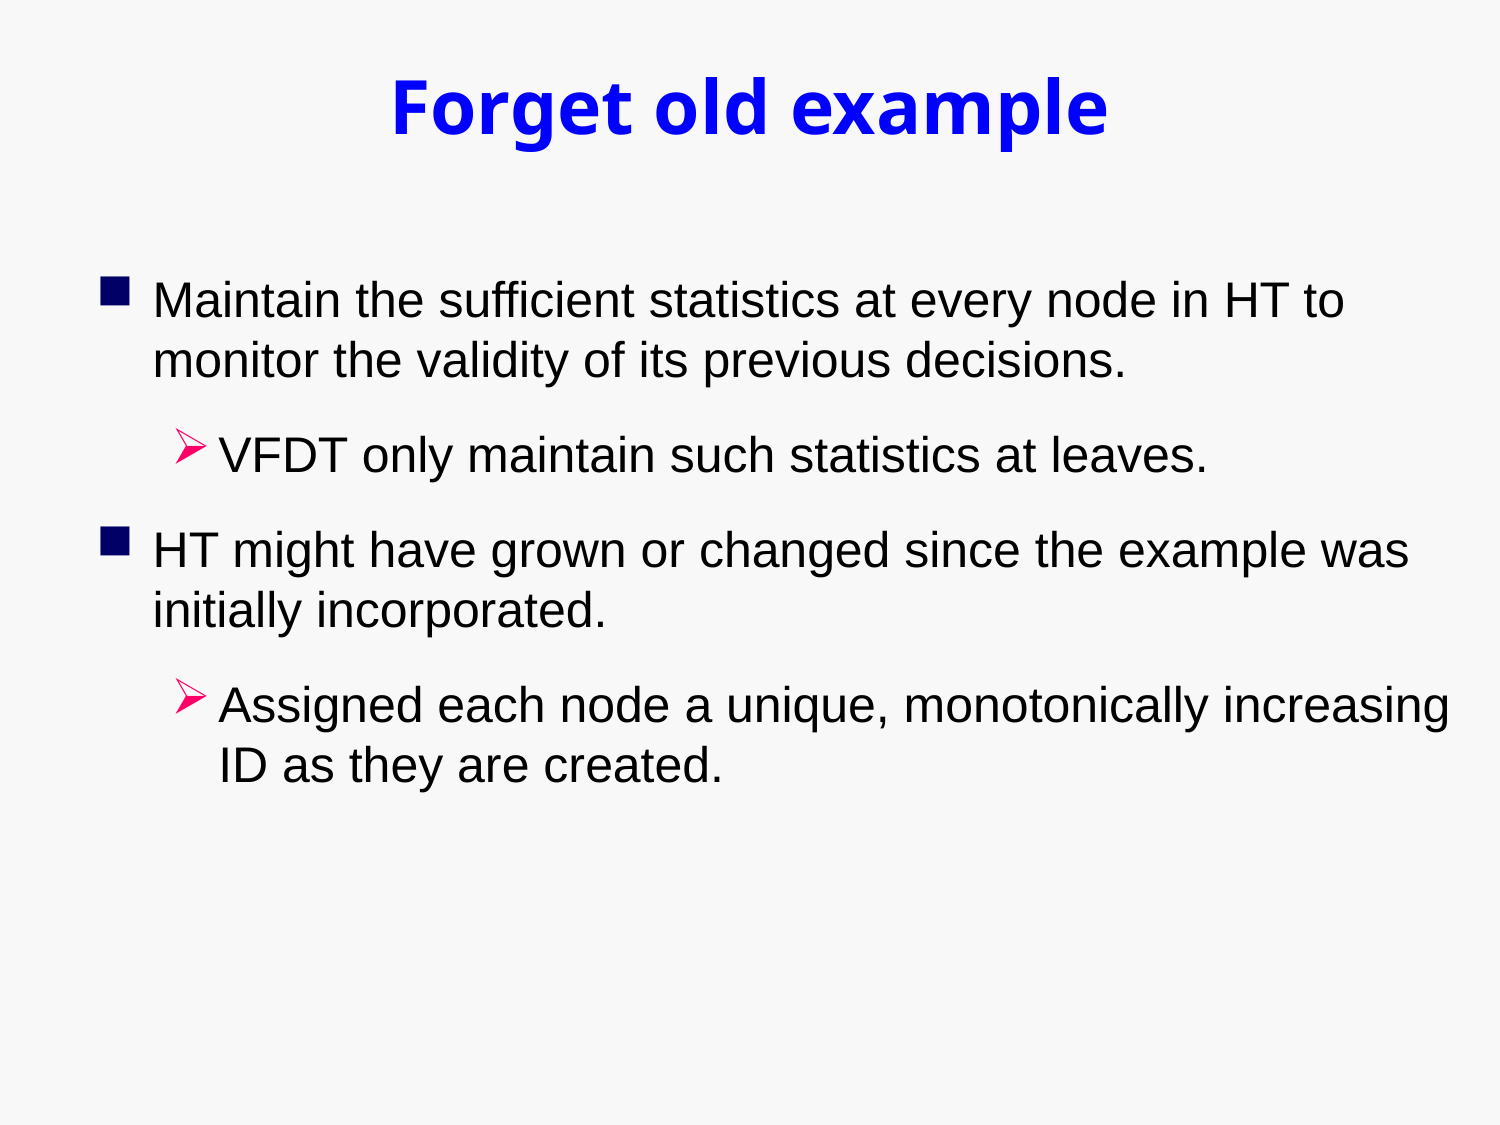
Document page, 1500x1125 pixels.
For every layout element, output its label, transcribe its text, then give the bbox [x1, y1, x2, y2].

title Forget old example [112, 10, 1388, 199]
list Maintain the sufficient statistics at every node in HT to monitor the validity of its previous decisions. VFDT only maintain such statistics at leaves. HT might have grown or changed since the example was initially incorporated. Assigned each node a unique, monotonically increasing ID as they are created. [81, 260, 1469, 849]
